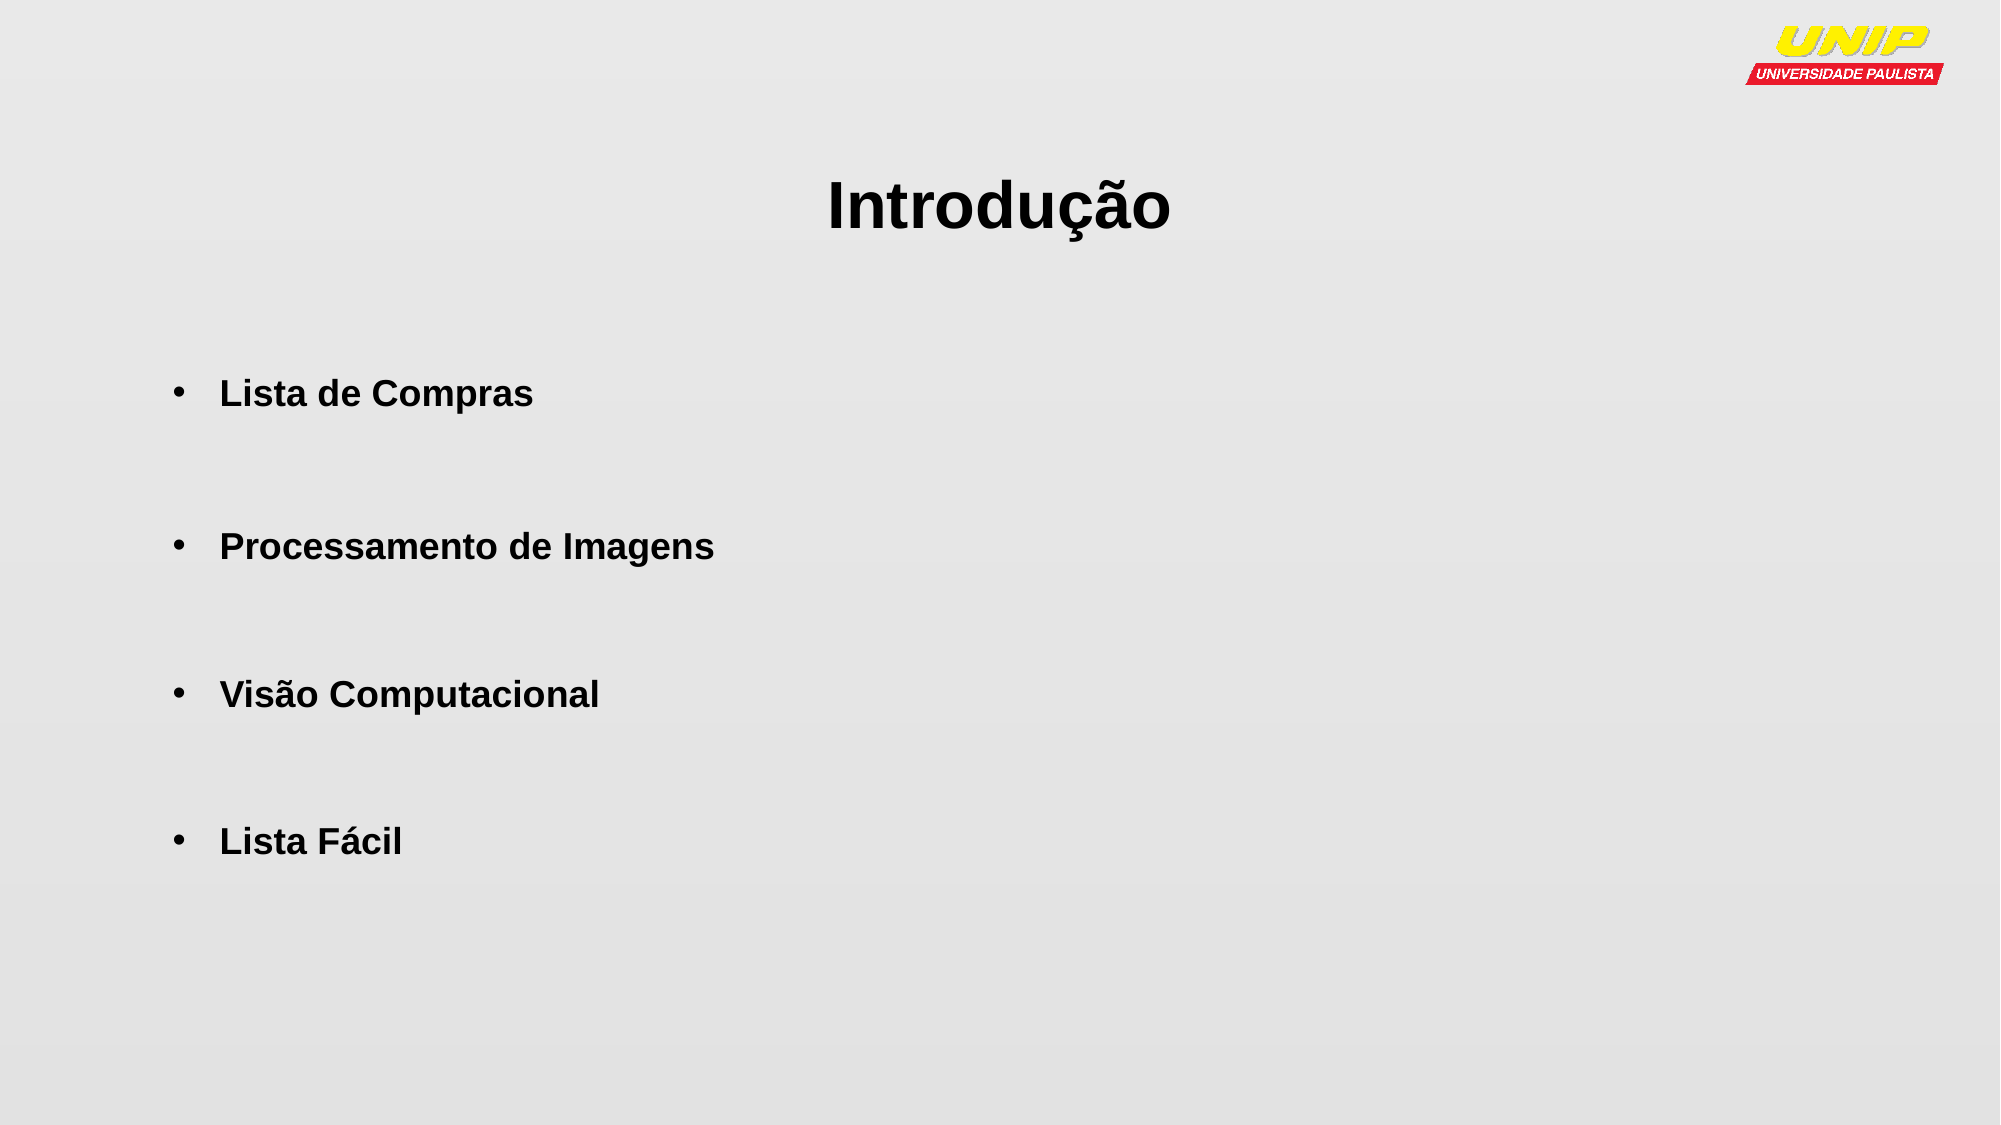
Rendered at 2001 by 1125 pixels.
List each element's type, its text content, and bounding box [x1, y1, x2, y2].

text_box Processamento de Imagens [158, 514, 746, 575]
text_box Visão Computacional [158, 662, 746, 722]
text_box Lista de Compras [158, 361, 746, 422]
text_box Introdução [0, 154, 2000, 249]
picture [1745, 26, 1944, 85]
text_box Lista Fácil [158, 809, 746, 870]
